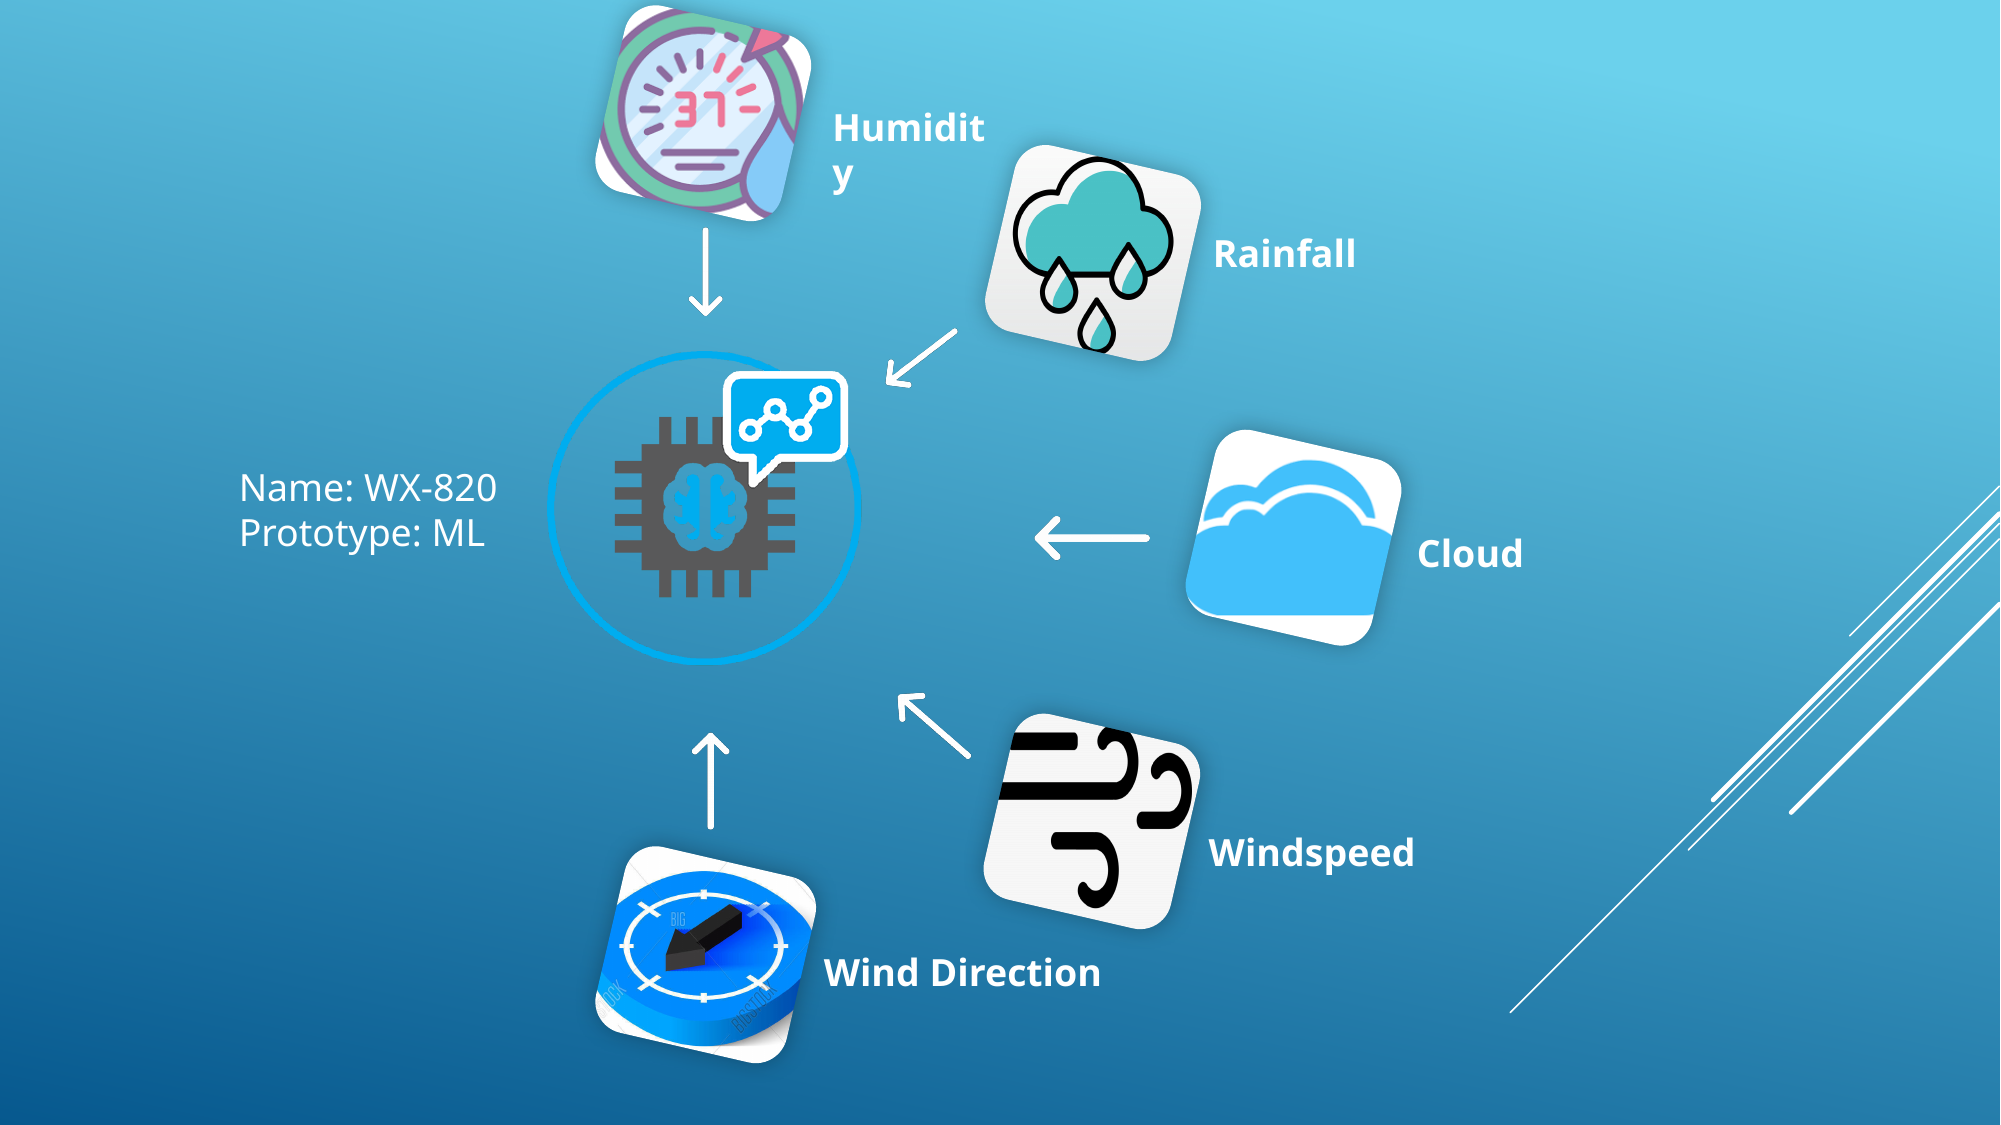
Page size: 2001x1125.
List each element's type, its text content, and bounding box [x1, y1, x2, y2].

picture [723, 527, 862, 666]
picture [595, 5, 812, 222]
text_box Humidity [817, 97, 1009, 202]
picture [861, 653, 1201, 930]
text_box Cloud [1402, 522, 1594, 583]
picture [1185, 429, 1402, 646]
picture [1029, 474, 1155, 601]
text_box Wind Direction [808, 941, 1120, 1002]
text_box Name: WX-820 Prototype: ML [223, 456, 530, 562]
picture [657, 223, 754, 320]
picture [657, 727, 764, 834]
picture [544, 289, 990, 666]
text_box Rainfall [1198, 222, 1390, 283]
text_box Windspeed [1193, 821, 1456, 882]
picture [985, 145, 1202, 361]
picture [595, 846, 817, 1064]
